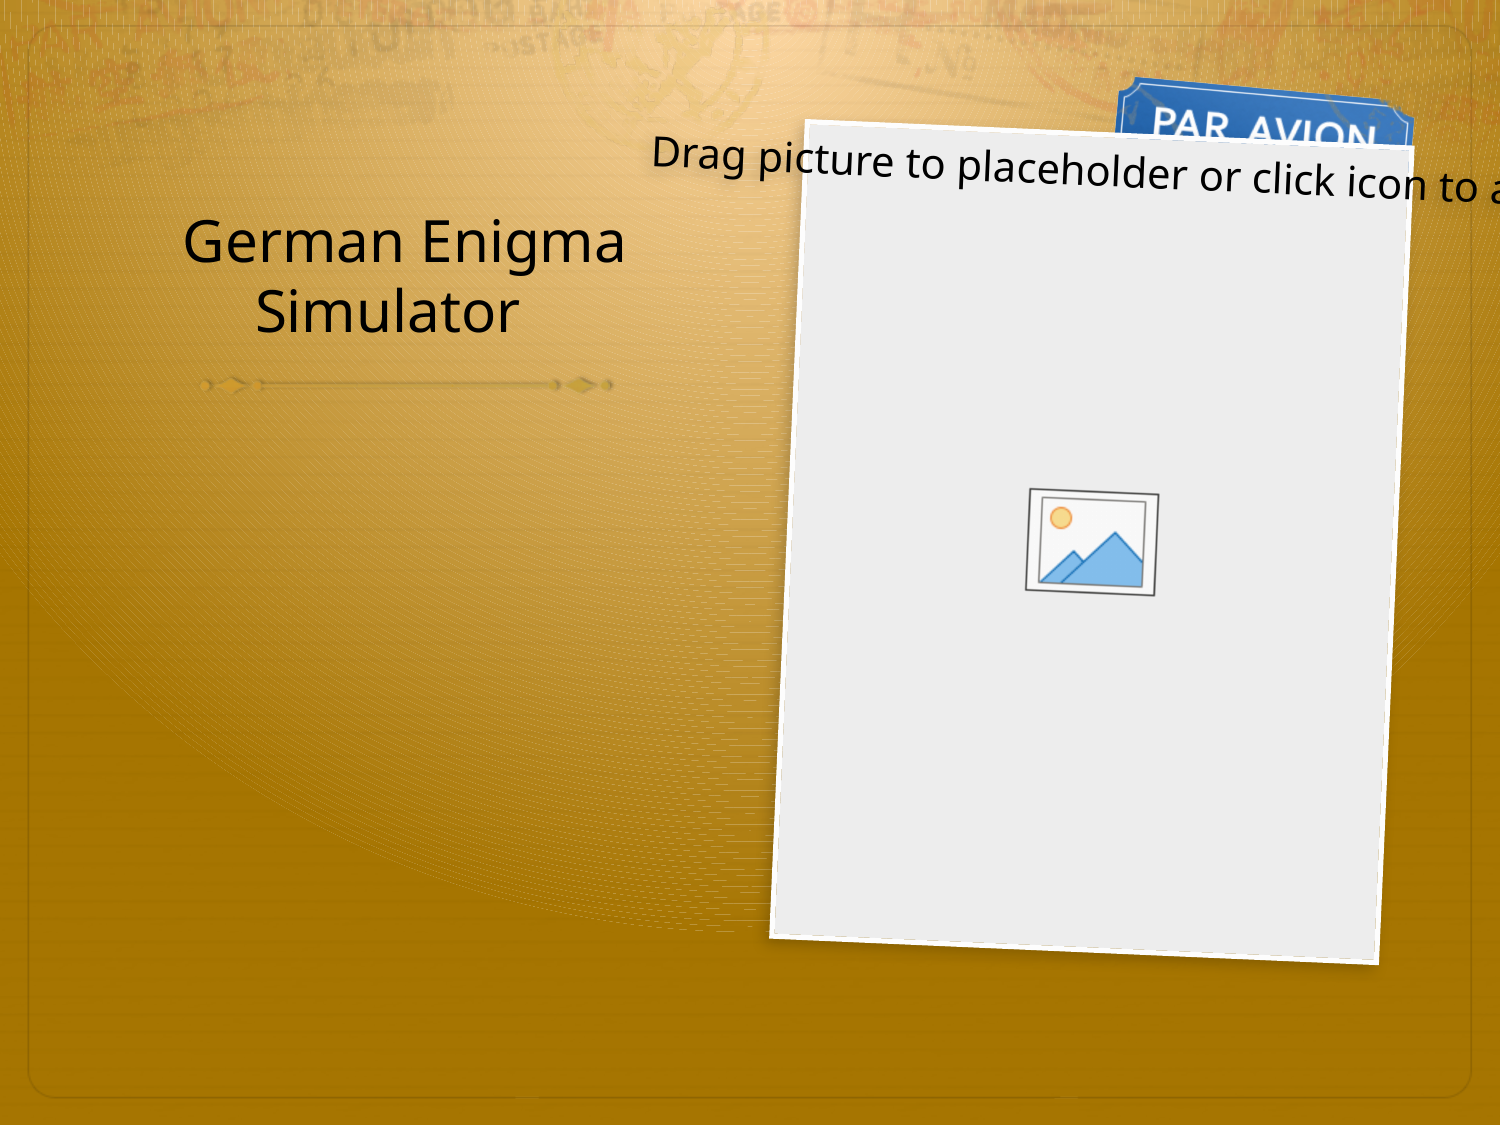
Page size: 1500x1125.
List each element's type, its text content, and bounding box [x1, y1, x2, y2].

picture [0, 0, 1500, 1125]
title German Enigma Simulator [97, 71, 713, 352]
picture [1495, 193, 1500, 201]
